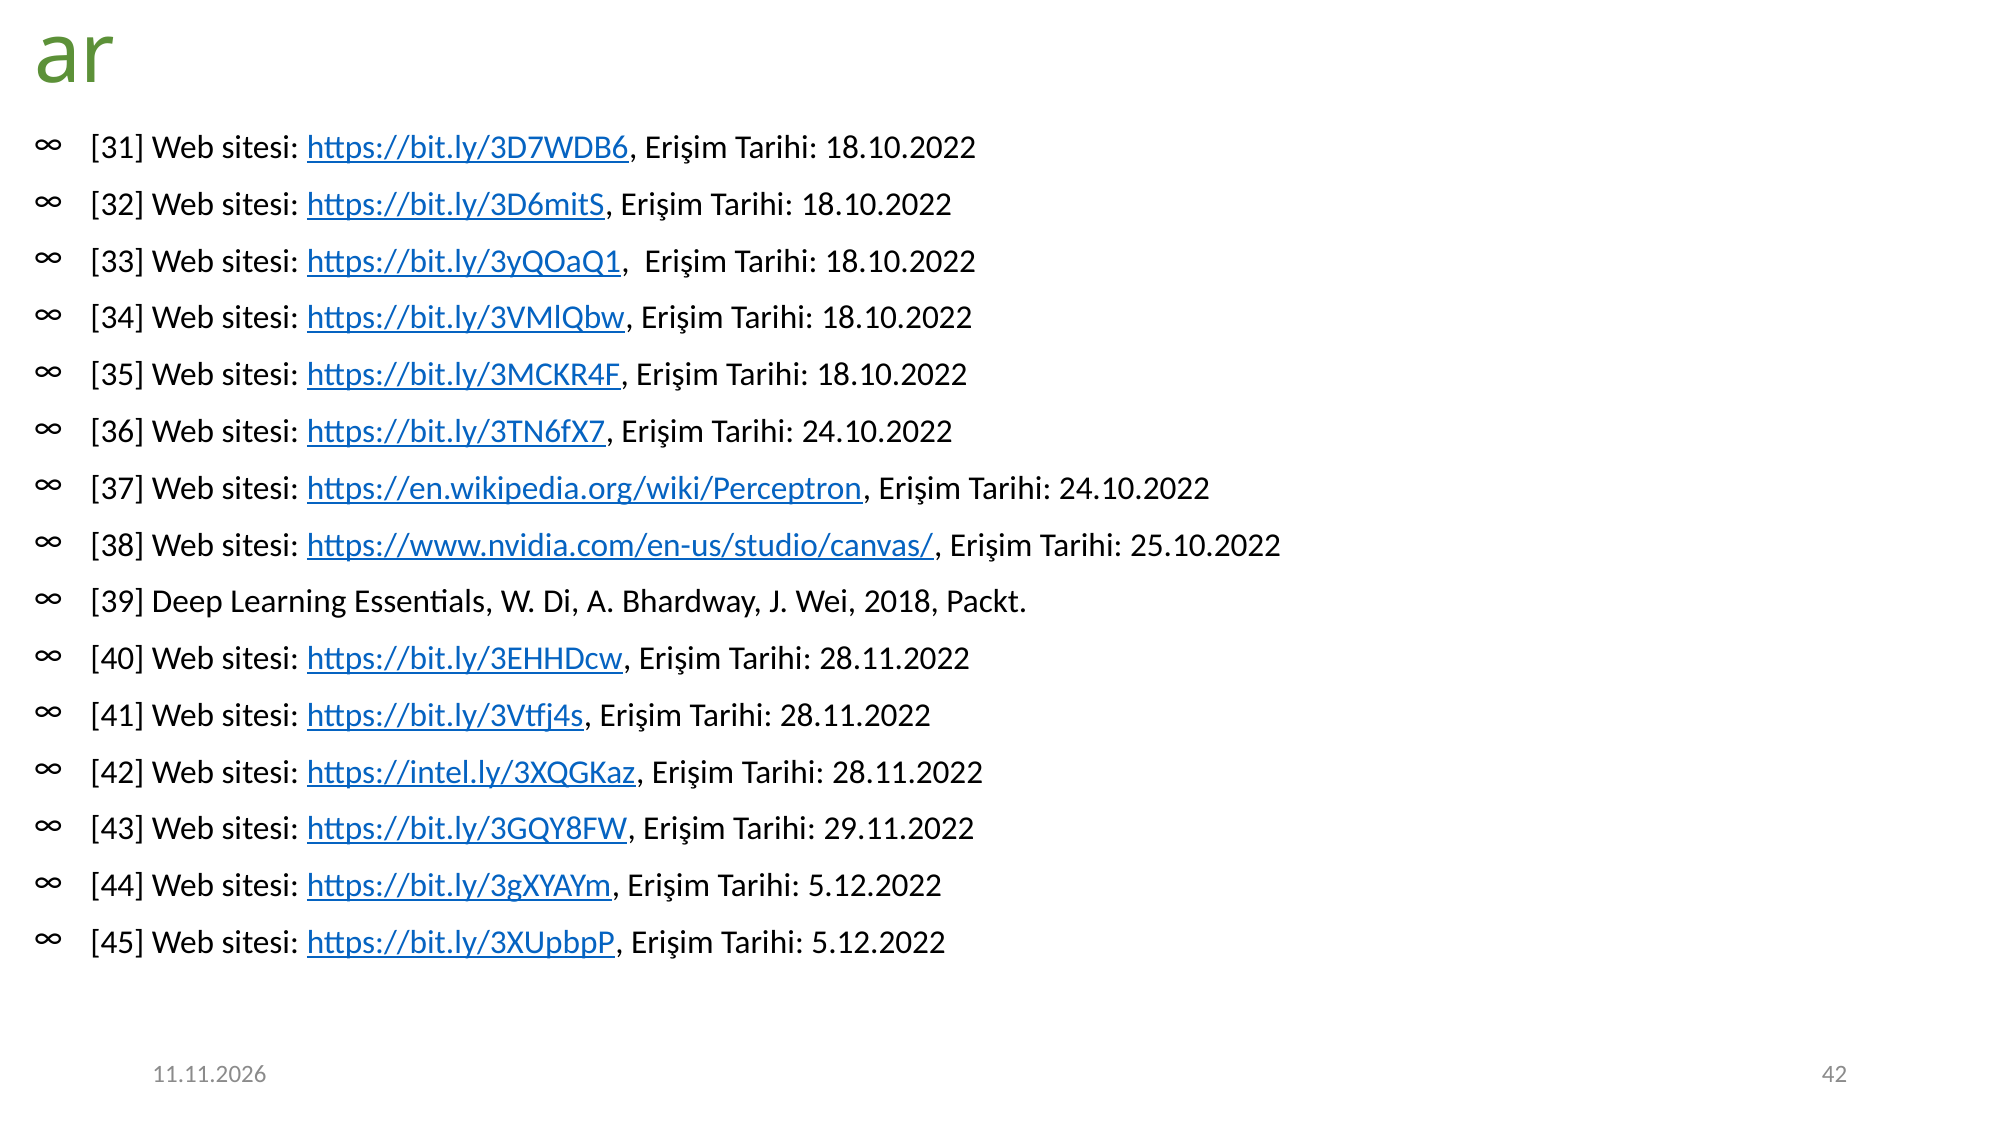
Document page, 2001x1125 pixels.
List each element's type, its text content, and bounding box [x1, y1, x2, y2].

slide_number 42 [1412, 1042, 1863, 1103]
title Referanslar [19, 11, 448, 108]
subtitle [31] Web sitesi: https://bit.ly/3D7WDB6, Erişim Tarihi: 18.10.2022 [32] Web sitesi: https://bit.ly/3D6mitS, Erişim Tarihi: 18.10.2022 [33] Web sitesi: https://bit.ly/3yQOaQ1, Erişim Tarihi: 18.10.2022 [34] Web sitesi: https://bit.ly/3VMlQbw, Erişim Tarihi: 18.10.2022 [35] Web sitesi: https://bit.ly/3MCKR4F, Erişim Tarihi: 18.10.2022 [36] Web sitesi: https://bit.ly/3TN6fX7, Erişim Tarihi: 24.10.2022 [37] Web sitesi: https://en.wikipedia.org/wiki/Perceptron, Erişim Tarihi: 24.10.2022 [38] Web sitesi: https://www.nvidia.com/en-us/studio/canvas/, Erişim Tarihi: 25.10.2022 [39] Deep Learning Essentials, W. Di, A. Bhardway, J. Wei, 2018, Packt. [40] Web sitesi: https://bit.ly/3EHHDcw, Erişim Tarihi: 28.11.2022 [41] Web sitesi: https://bit.ly/3Vtfj4s, Erişim Tarihi: 28.11.2022 [42] Web sitesi: https://intel.ly/3XQGKaz, Erişim Tarihi: 28.11.2022 [43] Web sitesi: https://bit.ly/3GQY8FW, Erişim Tarihi: 29.11.2022 [44] Web sitesi: https://bit.ly/3gXYAYm, Erişim Tarihi: 5.12.2022 [45] Web sitesi: https://bit.ly/3XUpbpP, Erişim Tarihi: 5.12.2022 [19, 122, 2000, 1043]
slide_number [137, 1042, 588, 1103]
